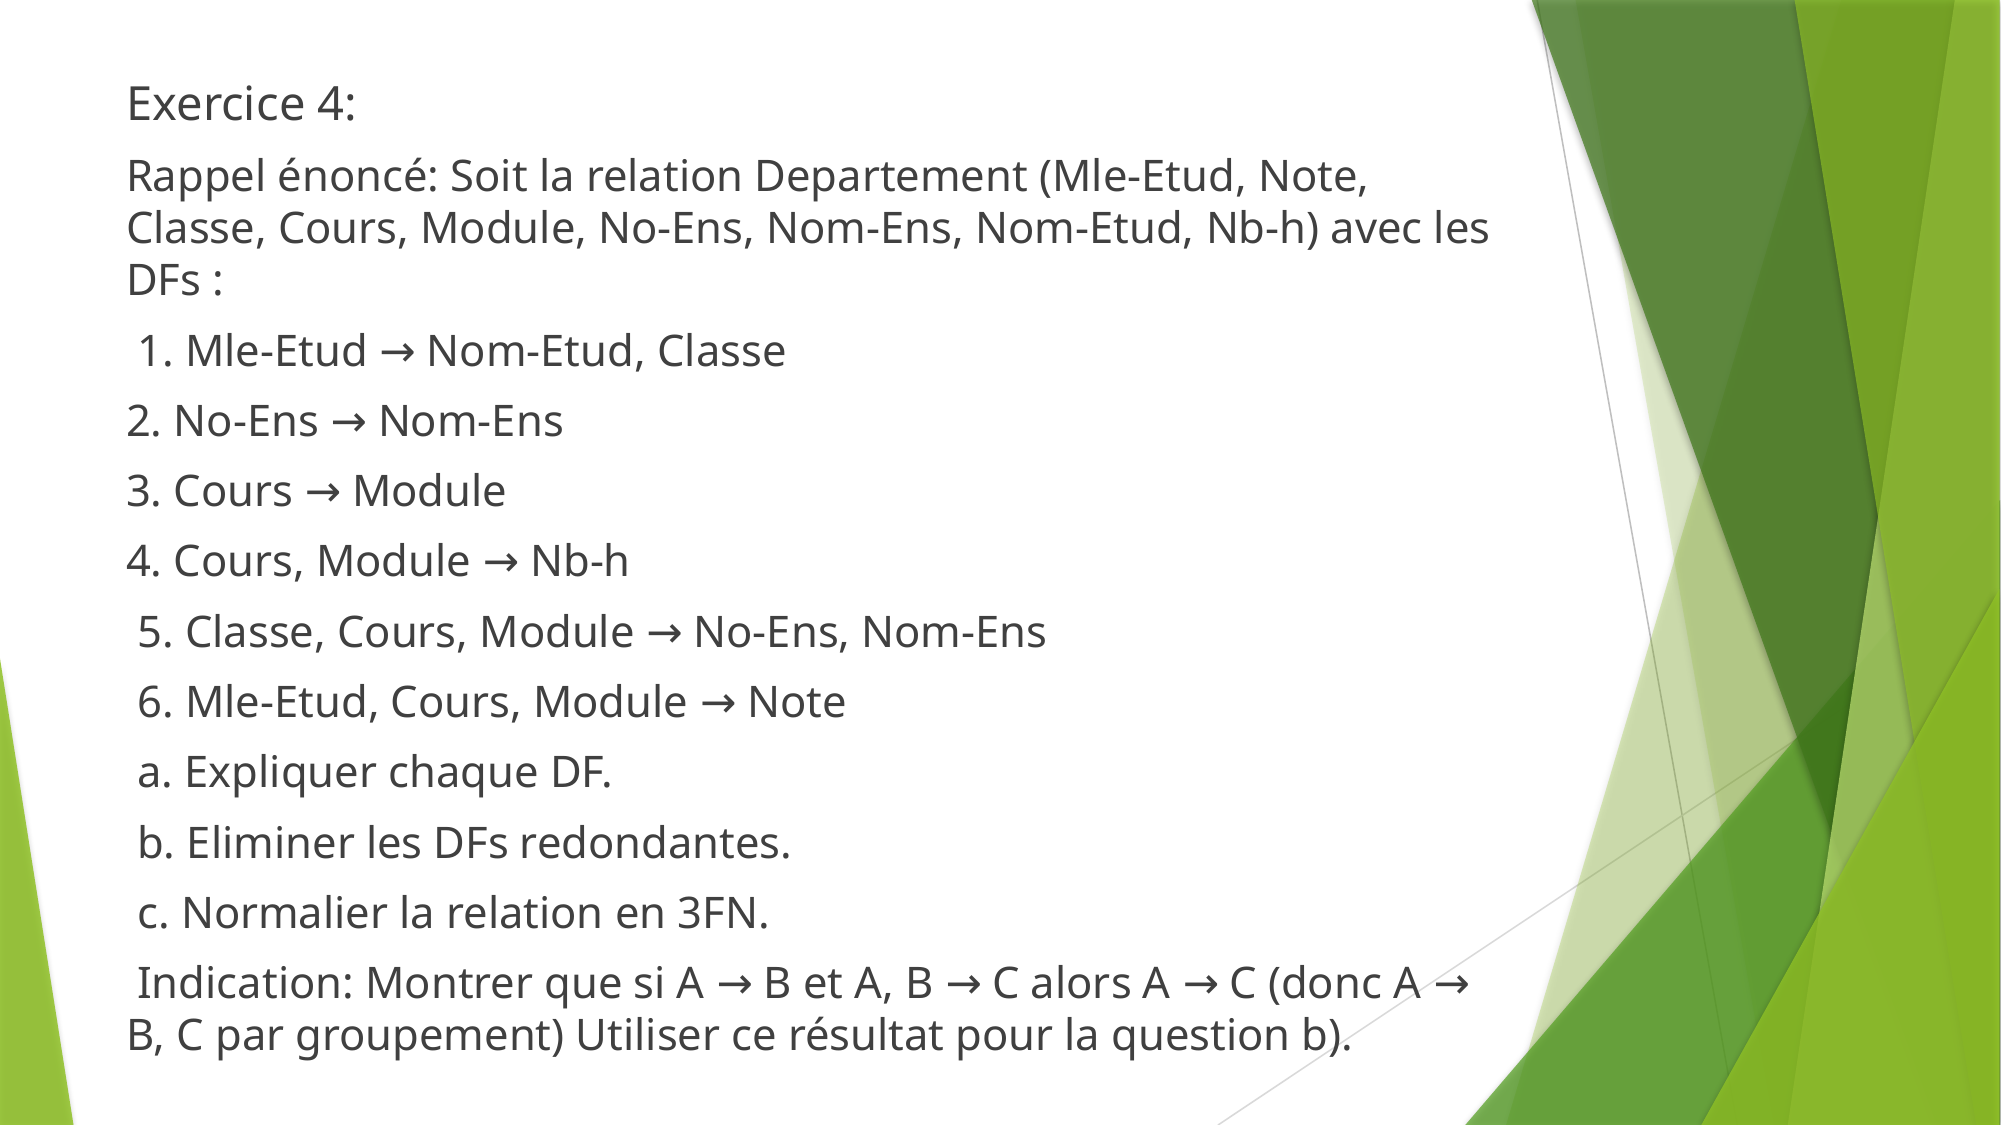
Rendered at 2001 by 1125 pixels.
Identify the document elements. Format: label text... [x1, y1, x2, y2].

list Exercice 4: Rappel énoncé: Soit la relation Departement (Mle-Etud, Note, Classe, Cours, Module, No-Ens, Nom-Ens, Nom-Etud, Nb-h) avec les DFs : 1. Mle-Etud → Nom-Etud, Classe 2. No-Ens → Nom-Ens 3. Cours → Module 4. Cours, Module → Nb-h 5. Classe, Cours, Module → No-Ens, Nom-Ens 6. Mle-Etud, Cours, Module → Note a. Expliquer chaque DF. b. Eliminer les DFs redondantes. c. Normalier la relation en 3FN. Indication: Montrer que si A → B et A, B → C alors A → C (donc A → B, C par groupement) Utiliser ce résultat pour la question b). [111, 65, 1522, 1069]
